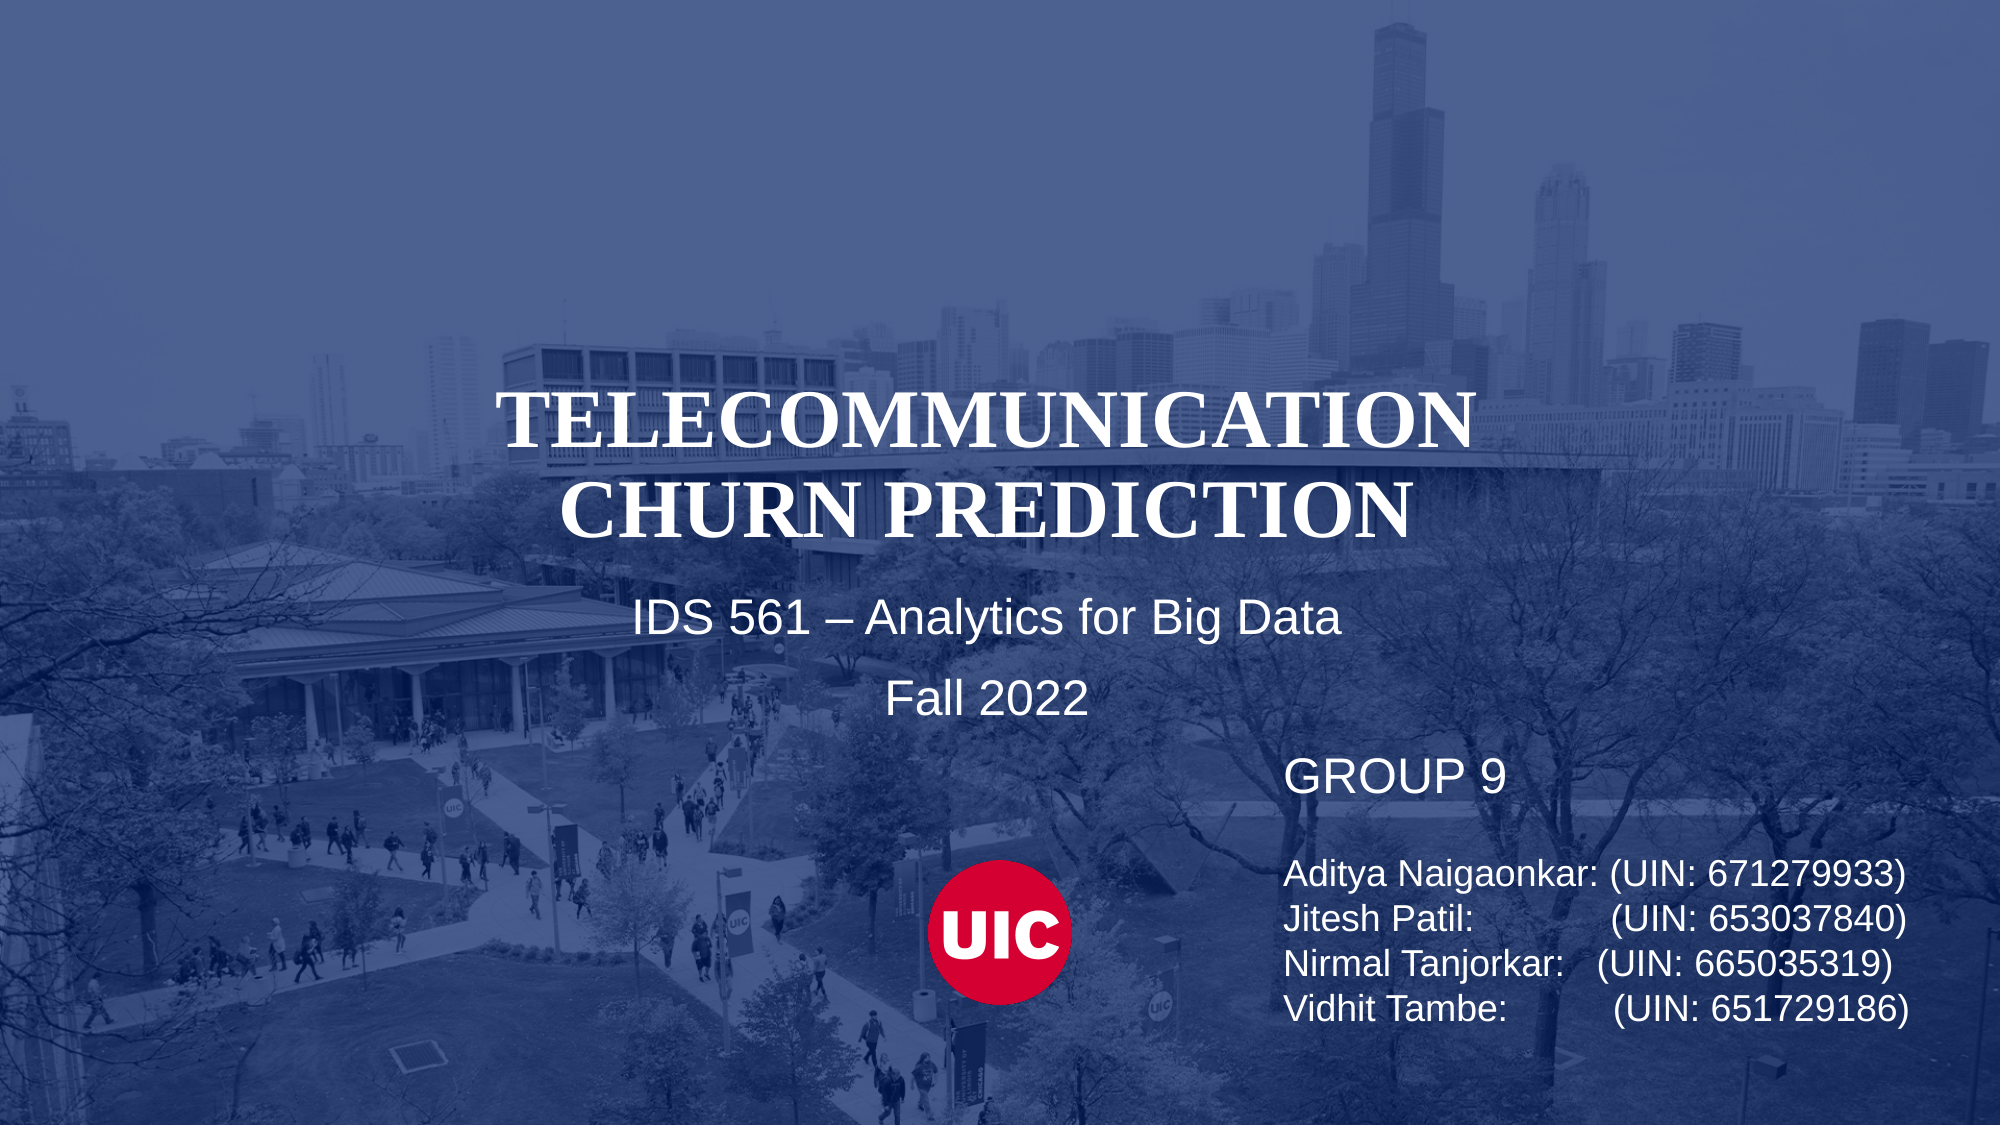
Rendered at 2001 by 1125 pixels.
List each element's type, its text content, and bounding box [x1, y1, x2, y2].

title TELECOMMUNICATION CHURN PREDICTION [461, 375, 1512, 599]
picture [928, 860, 1072, 1005]
text_box GROUP 9 Aditya Naigaonkar: (UIN: 671279933) Jitesh Patil: (UIN: 653037840) Nirmal Tanjorkar: (UIN: 665035319) Vidhit Tambe: (UIN: 651729186) [1268, 736, 1942, 1037]
subtitle IDS 561 – Analytics for Big Data Fall 2022 [583, 584, 1391, 737]
